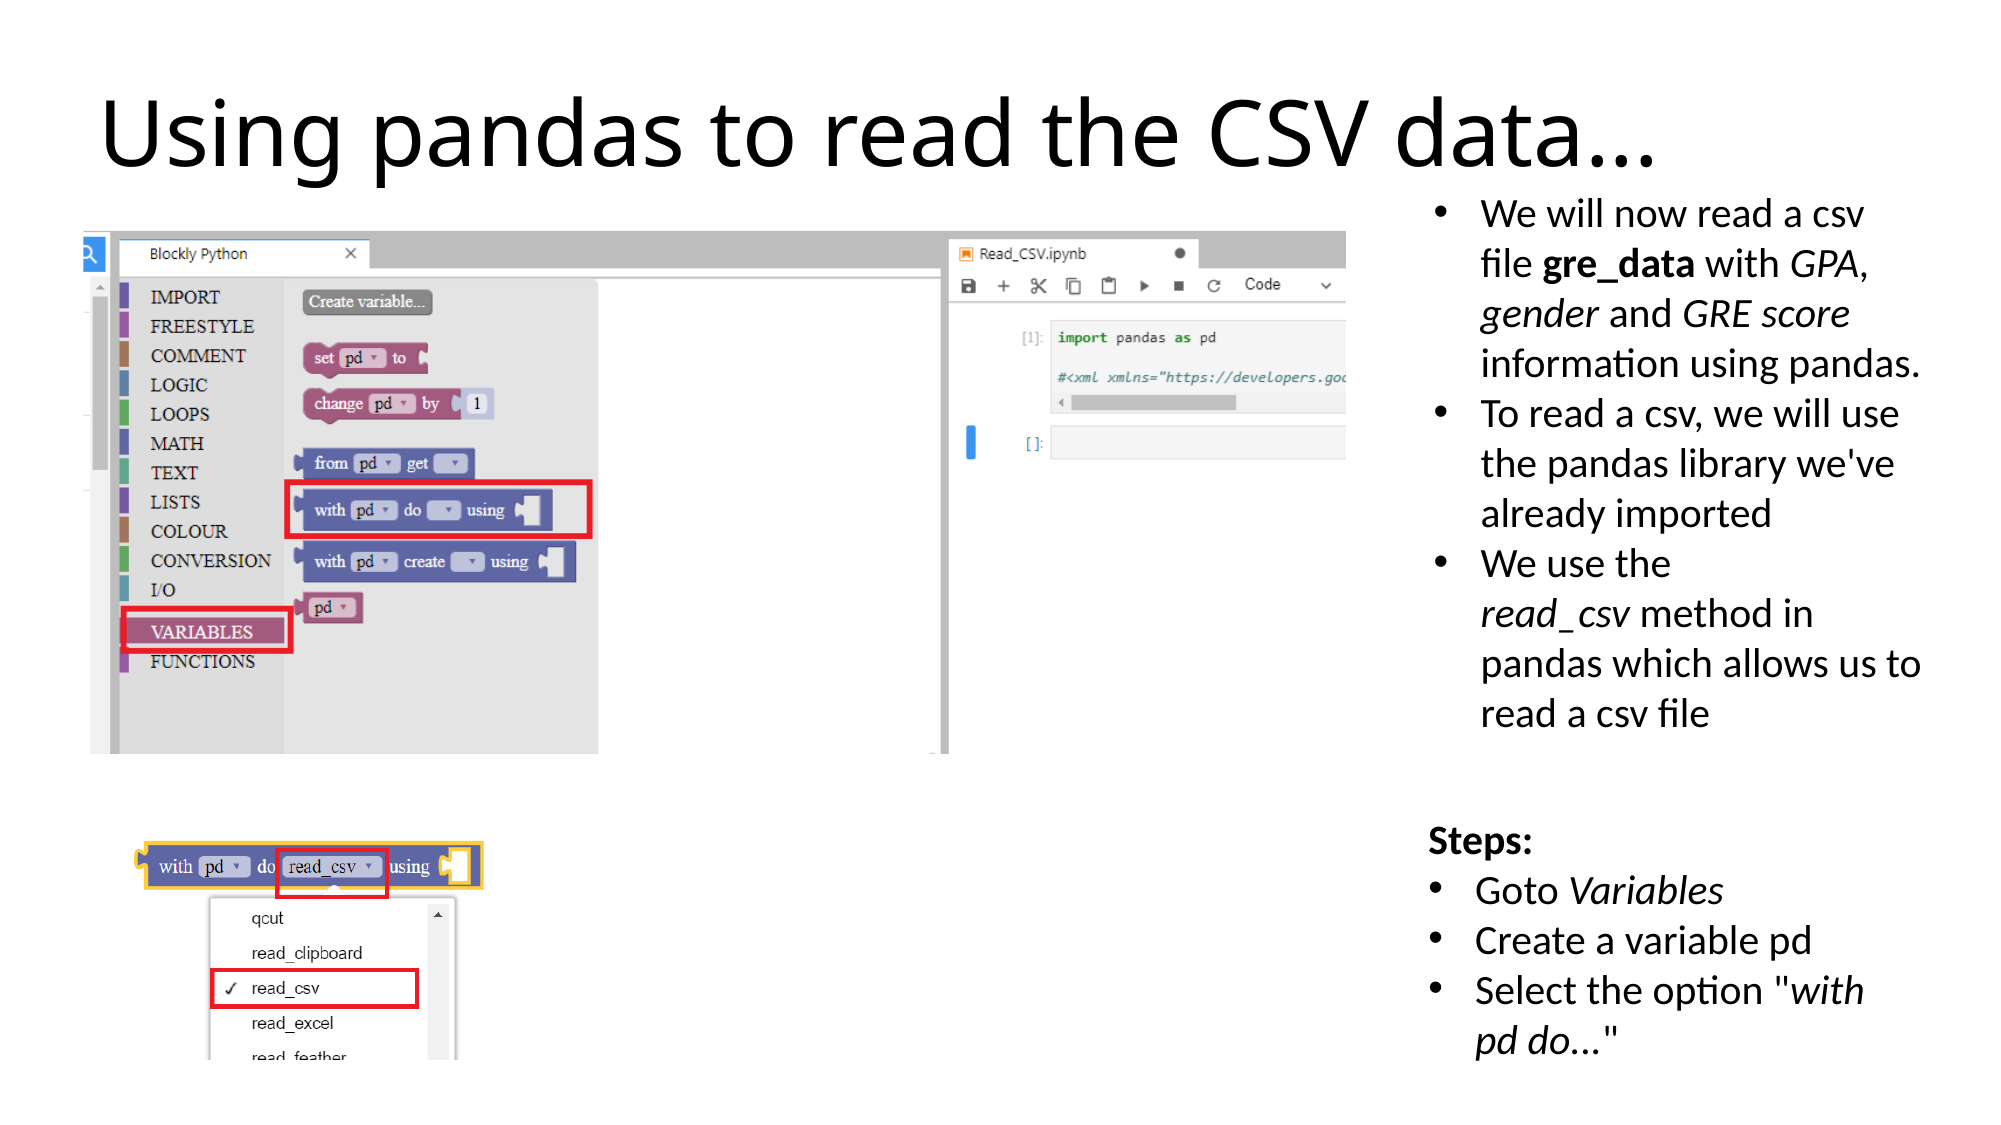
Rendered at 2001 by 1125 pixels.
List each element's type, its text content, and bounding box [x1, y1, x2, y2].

picture [120, 825, 570, 1060]
text_box Steps: Goto Variables Create a variable pd Select the option "with pd do..." [1413, 804, 1932, 1116]
text_box We will now read a csv file gre_data with GPA, gender and GRE score information using pandas. To read a csv, we will use the pandas library we've already imported We use the read_csv method in pandas which allows us to read a csv file [1418, 178, 1939, 744]
title Using pandas to read the CSV data... [83, 27, 1809, 246]
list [83, 224, 1347, 754]
